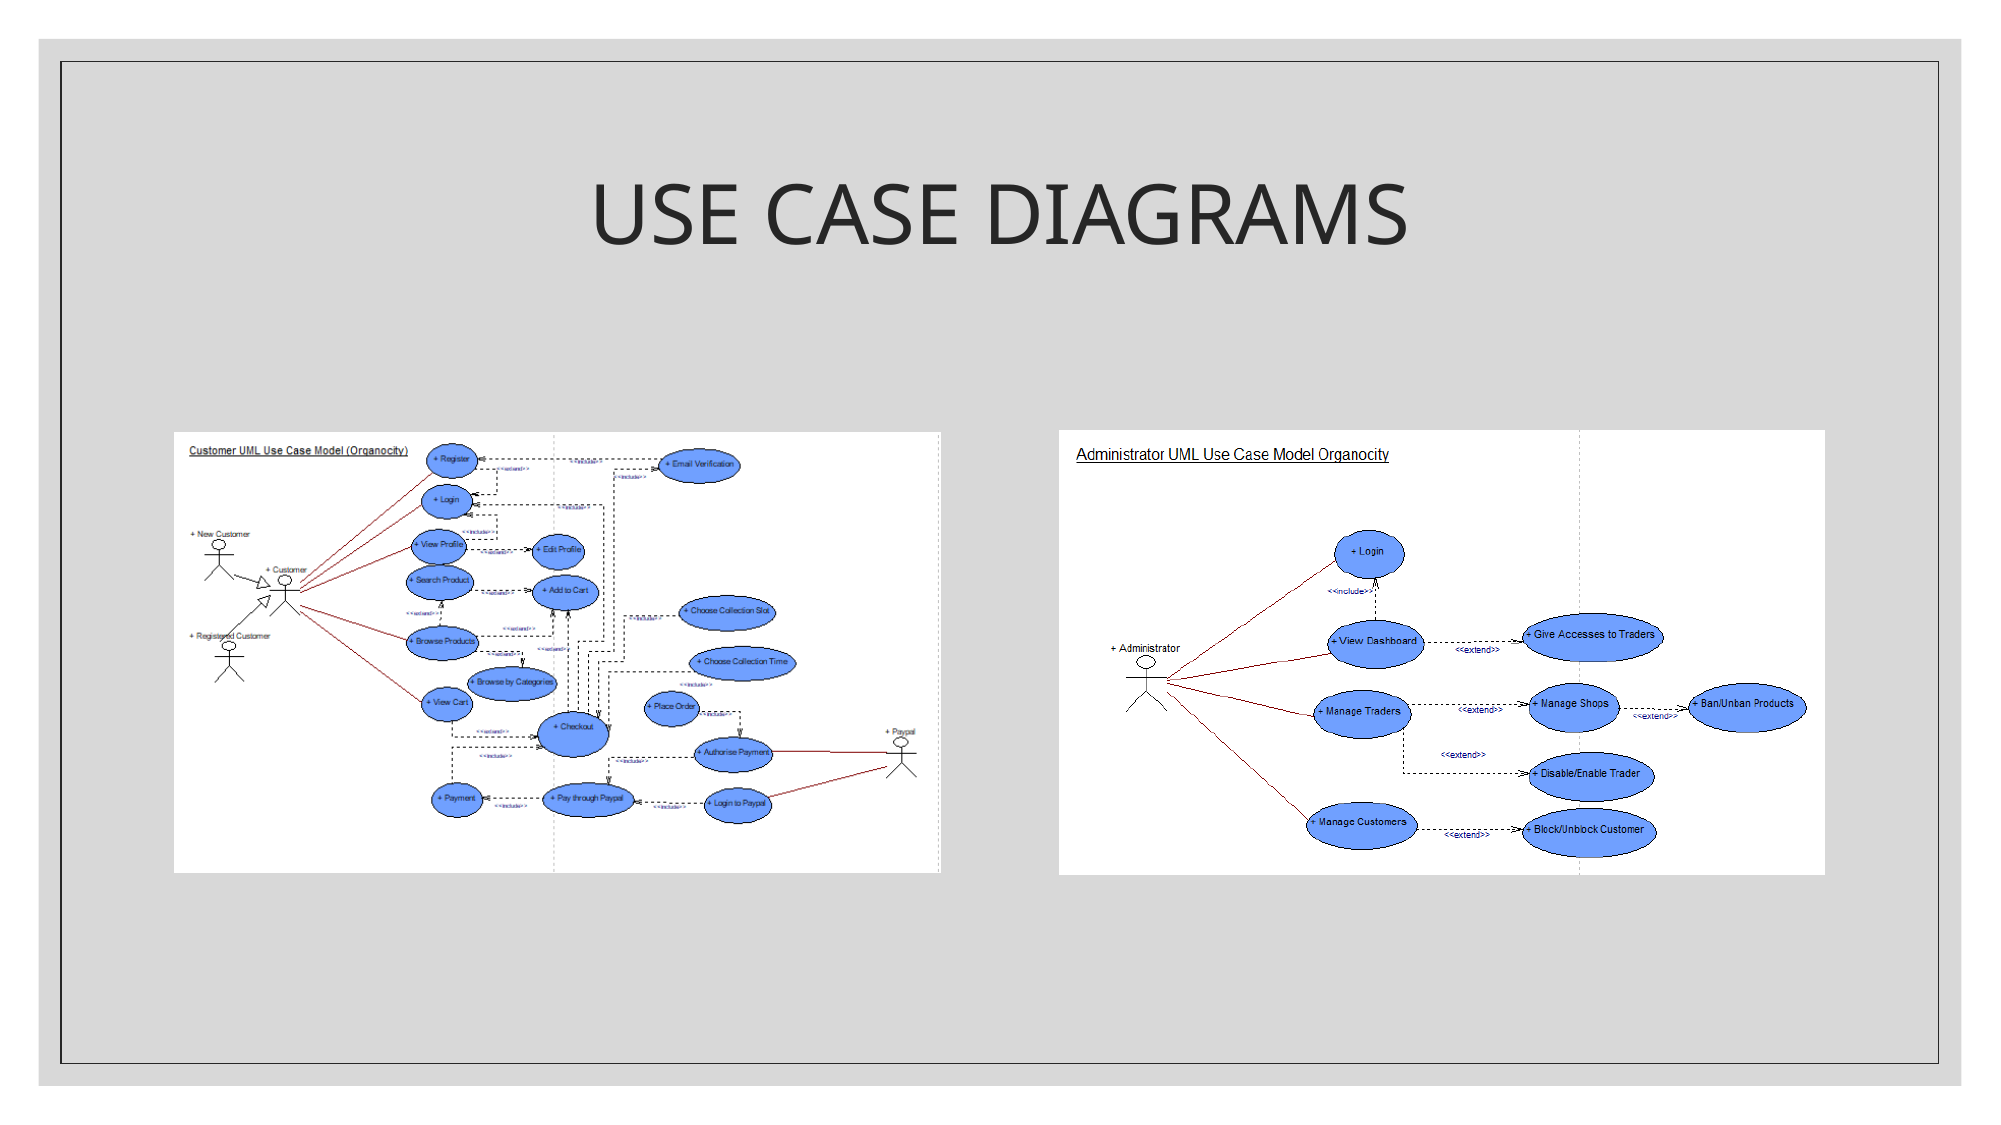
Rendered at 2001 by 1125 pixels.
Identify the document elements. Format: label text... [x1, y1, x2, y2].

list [1059, 430, 1825, 875]
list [174, 432, 941, 873]
title USE CASE DIAGRAMS [174, 105, 1825, 331]
